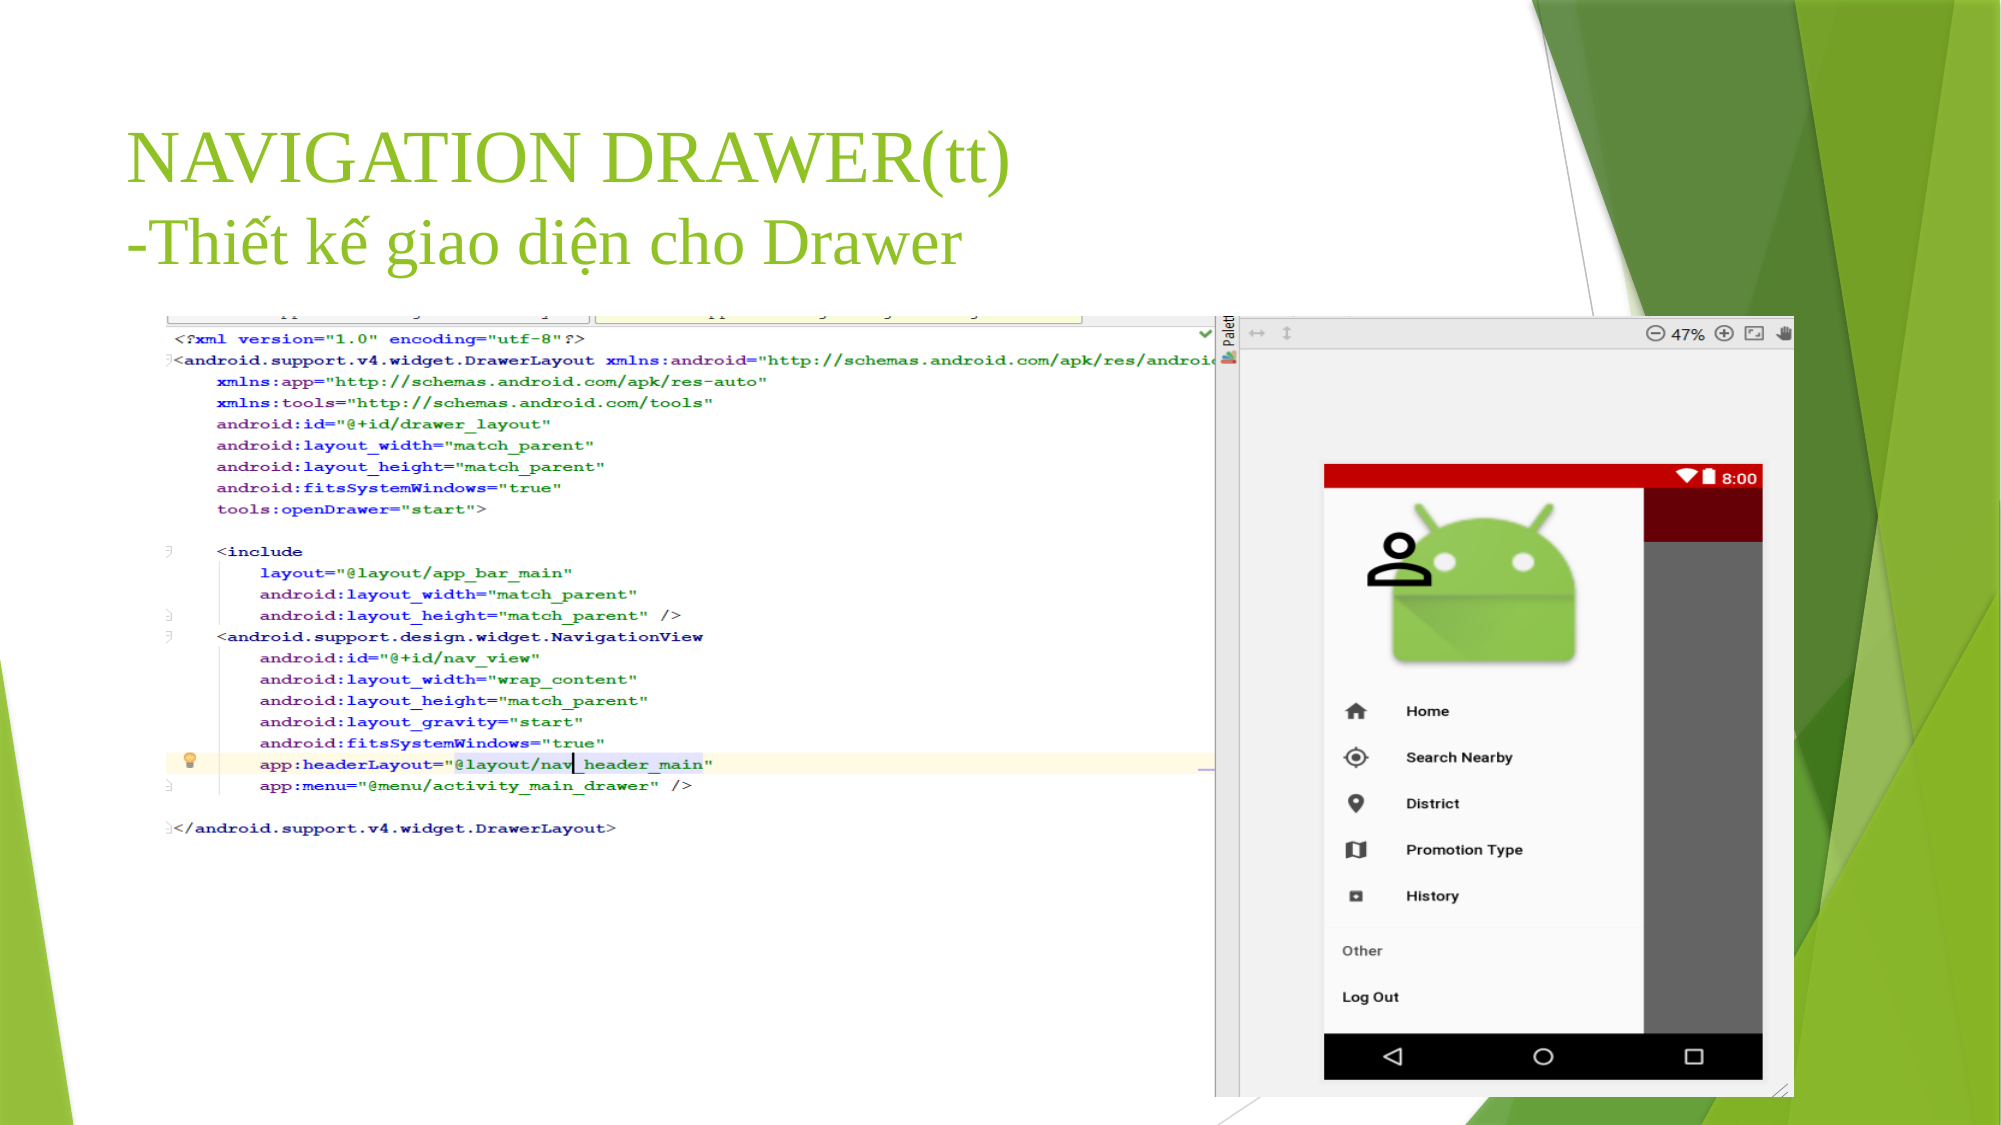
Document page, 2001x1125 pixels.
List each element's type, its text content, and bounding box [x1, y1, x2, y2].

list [165, 316, 1794, 1097]
title NAVIGATION DRAWER(tt) -Thiết kế giao diện cho Drawer [111, 99, 1522, 317]
